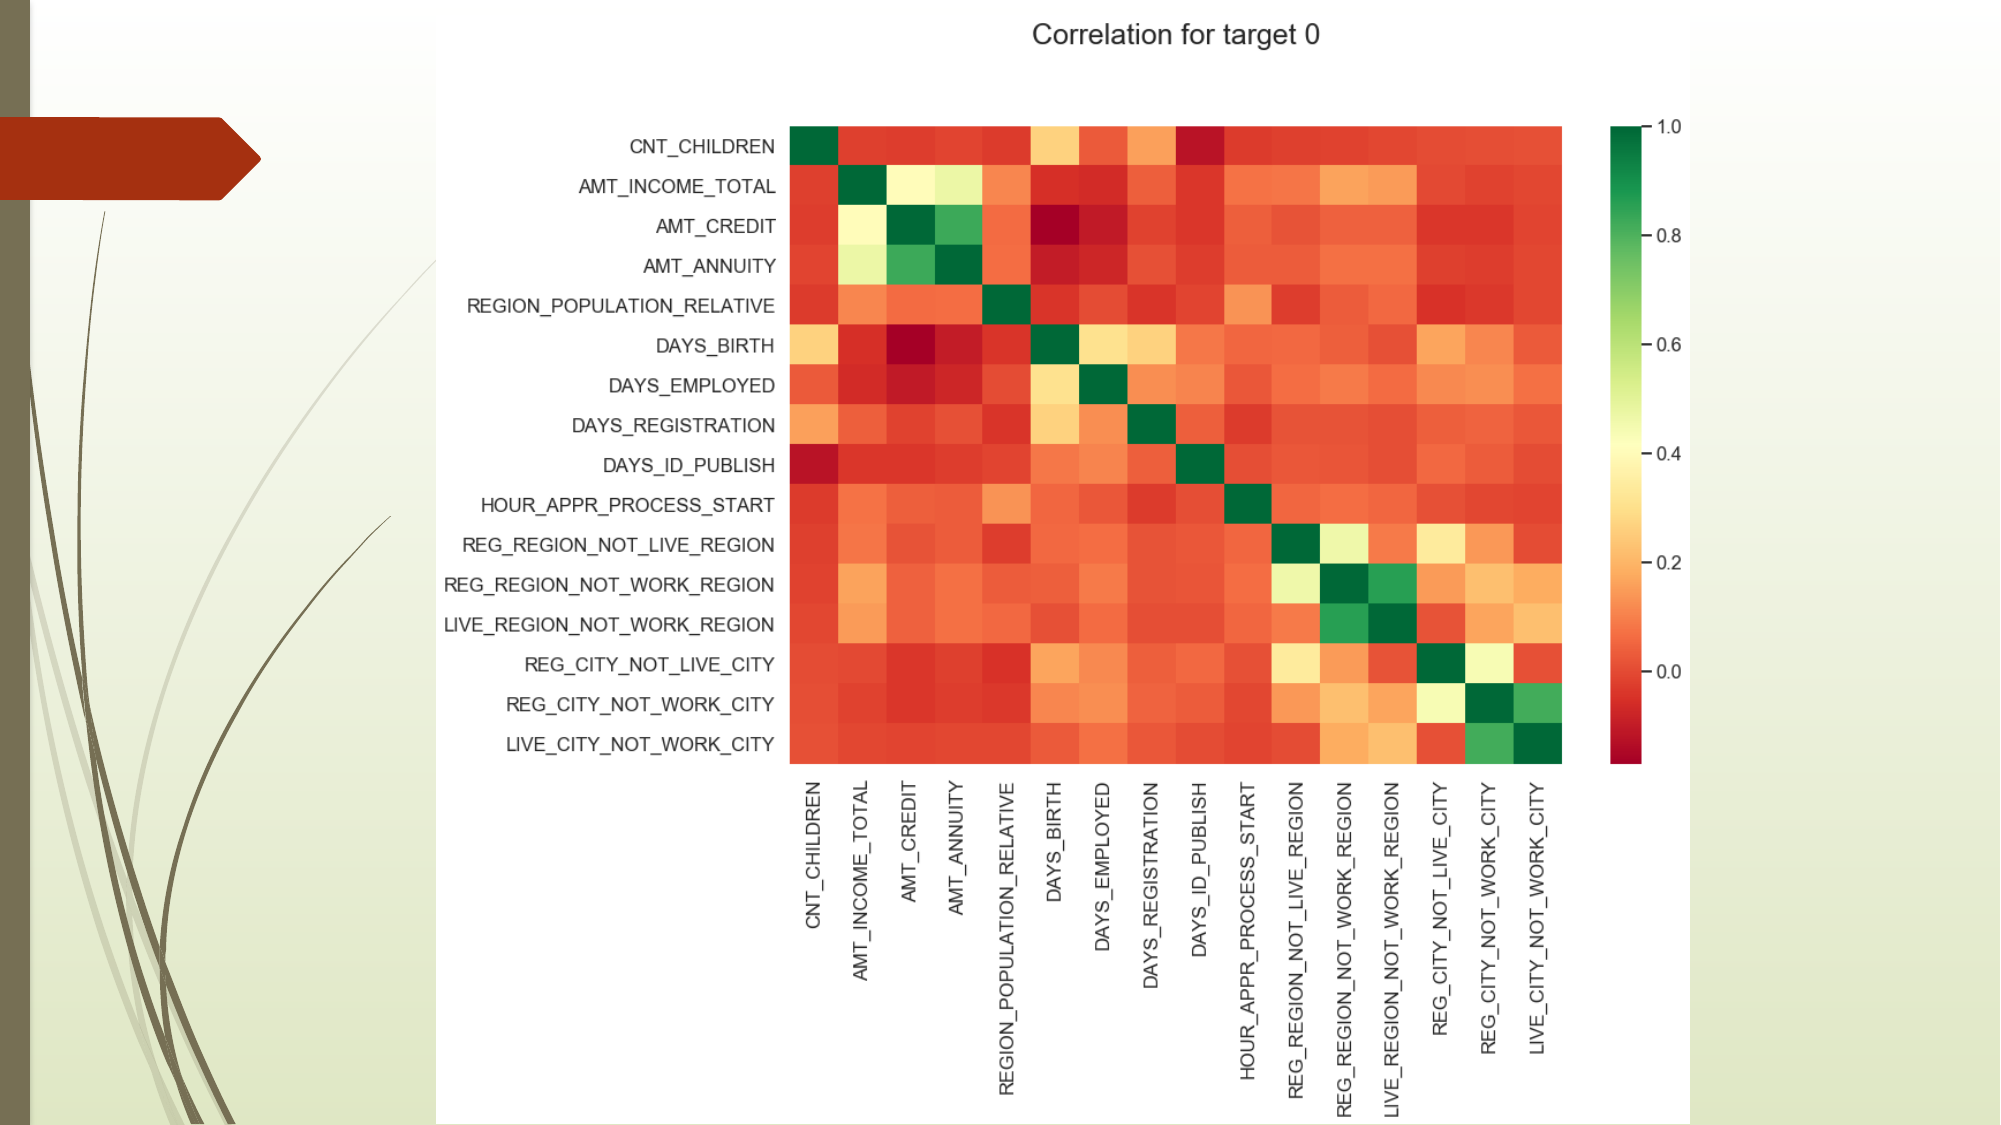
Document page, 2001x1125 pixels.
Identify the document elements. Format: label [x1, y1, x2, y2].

list [435, 14, 1691, 1125]
